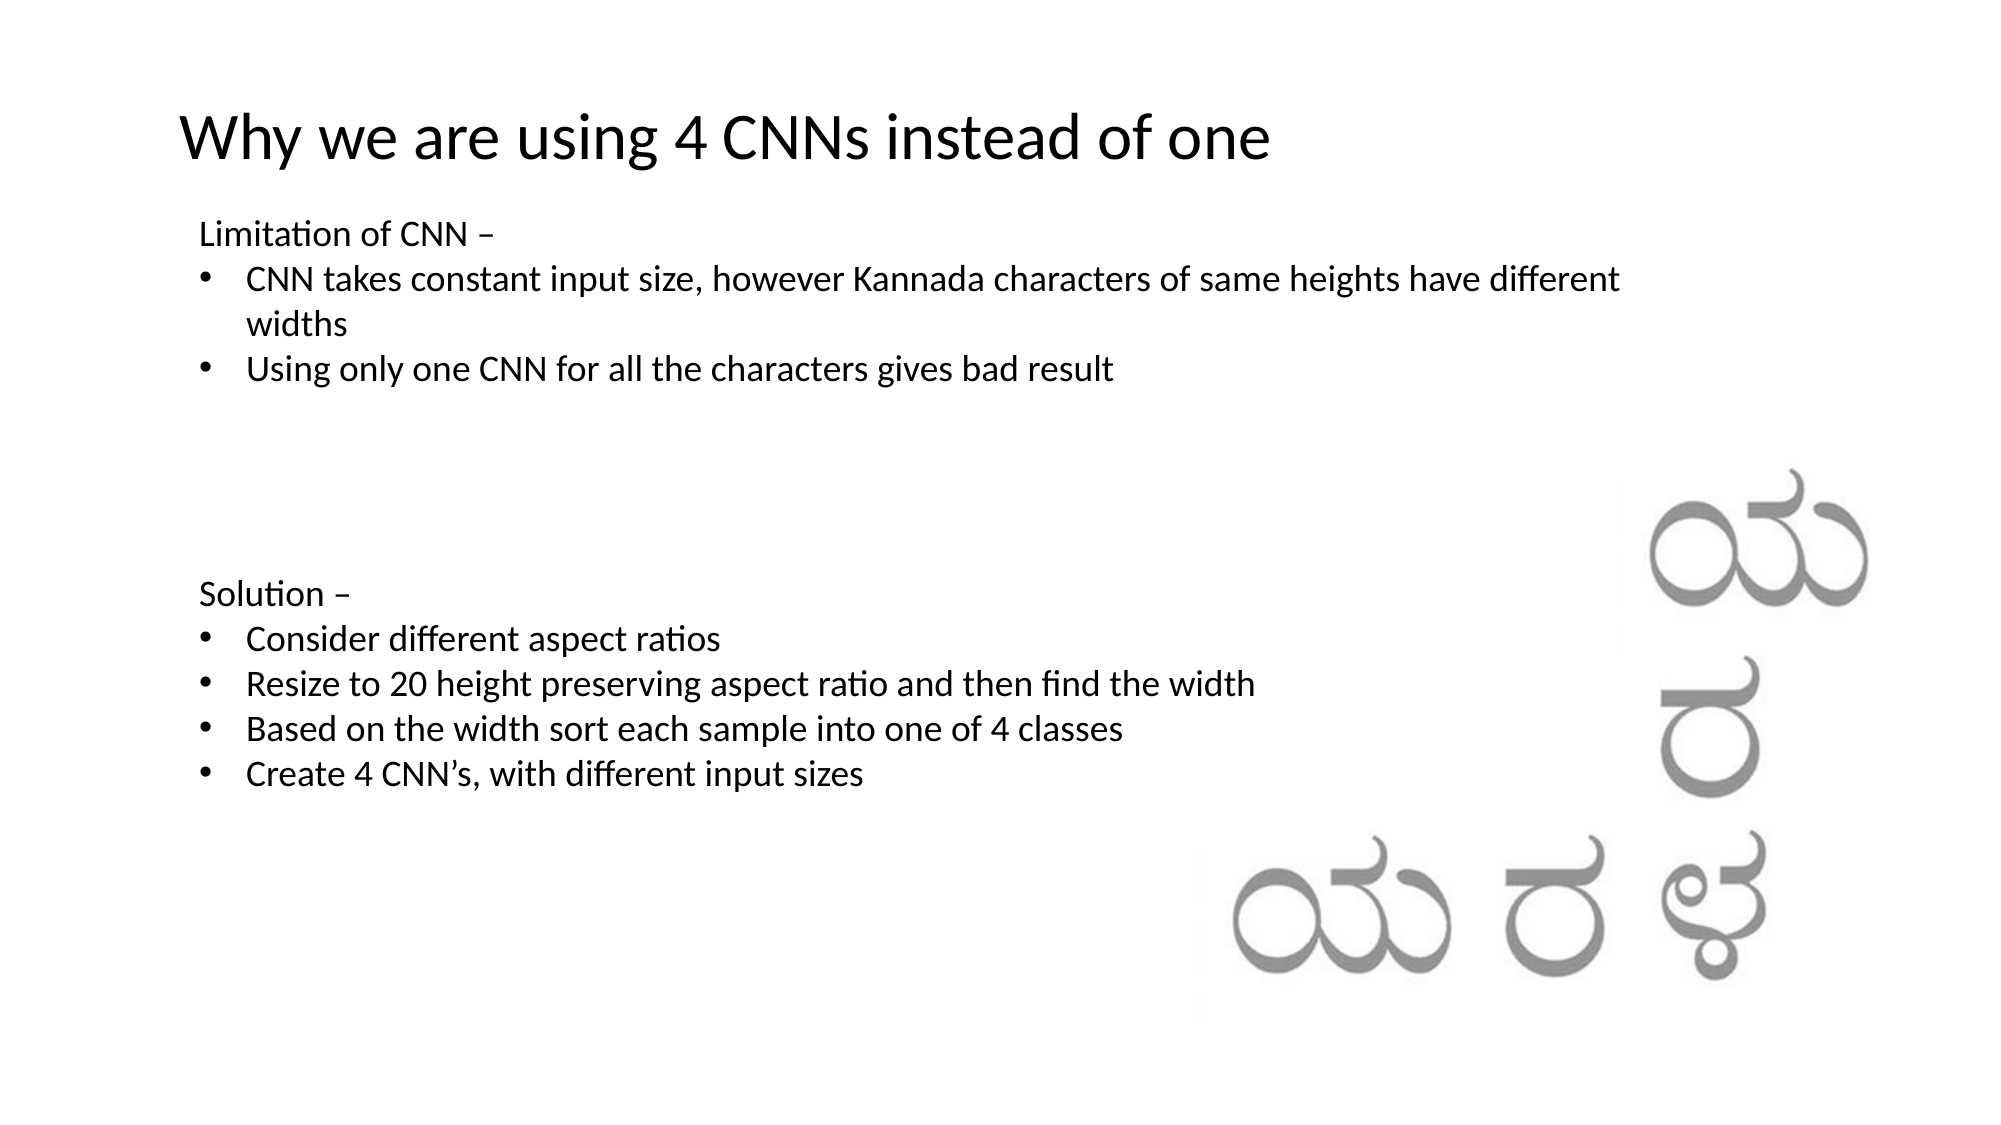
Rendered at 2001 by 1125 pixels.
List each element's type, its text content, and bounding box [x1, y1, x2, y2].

text_box Why we are using 4 CNNs instead of one [164, 85, 1473, 181]
picture [1177, 445, 1913, 1045]
text_box Limitation of CNN – CNN takes constant input size, however Kannada characters of same heights have different widths Using only one CNN for all the characters gives bad result Solution – Consider different aspect ratios Resize to 20 height preserving aspect ratio and then find the width Based on the width sort each sample into one of 4 classes Create 4 CNN’s, with different input sizes [184, 201, 1646, 802]
